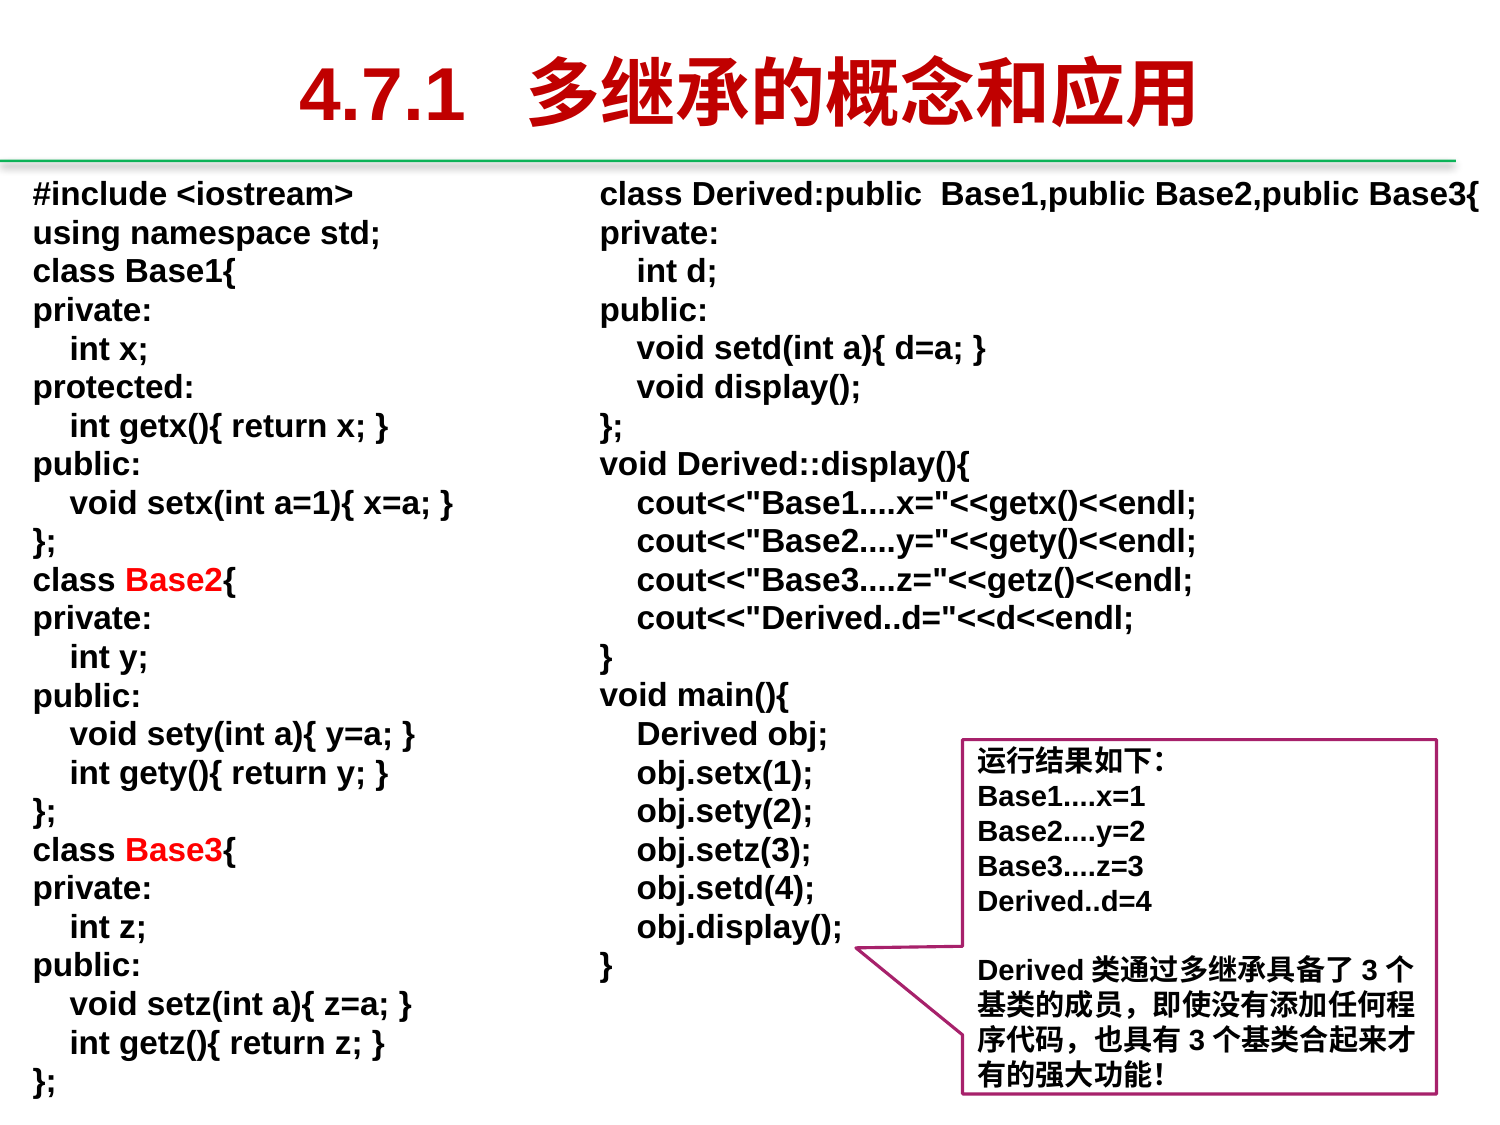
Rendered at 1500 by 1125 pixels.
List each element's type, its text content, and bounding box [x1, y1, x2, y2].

text_box class Derived:public Base1,public Base2,public Base3{ private: int d; public: void setd(int a){ d=a; } void display(); }; void Derived::display(){ cout<<"Base1....x="<<getx()<<endl; cout<<"Base2....y="<<gety()<<endl; cout<<"Base3....z="<<getz()<<endl; cout<<"Derived..d="<<d<<endl; } void main(){ Derived obj; obj.setx(1); obj.sety(2); obj.setz(3); obj.setd(4); obj.display(); } [584, 172, 1500, 1000]
list #include <iostream> using namespace std; class Base1{ private: int x; protected: int getx(){ return x; } public: void setx(int a=1){ x=a; } }; class Base2{ private: int y; public: void sety(int a){ y=a; } int gety(){ return y; } }; class Base3{ private: int z; public: void setz(int a){ z=a; } int getz(){ return z; } }; [17, 172, 656, 1125]
text_box 运行结果如下： Base1....x=1 Base2....y=2 Base3....z=3 Derived..d=4 Derived类通过多继承具备了3个基类的成员，即使没有添加任何程序代码，也具有3个基类合起来才有的强大功能！ [854, 738, 1439, 1096]
title 4.7.1 多继承的概念和应用 [112, 42, 1388, 138]
